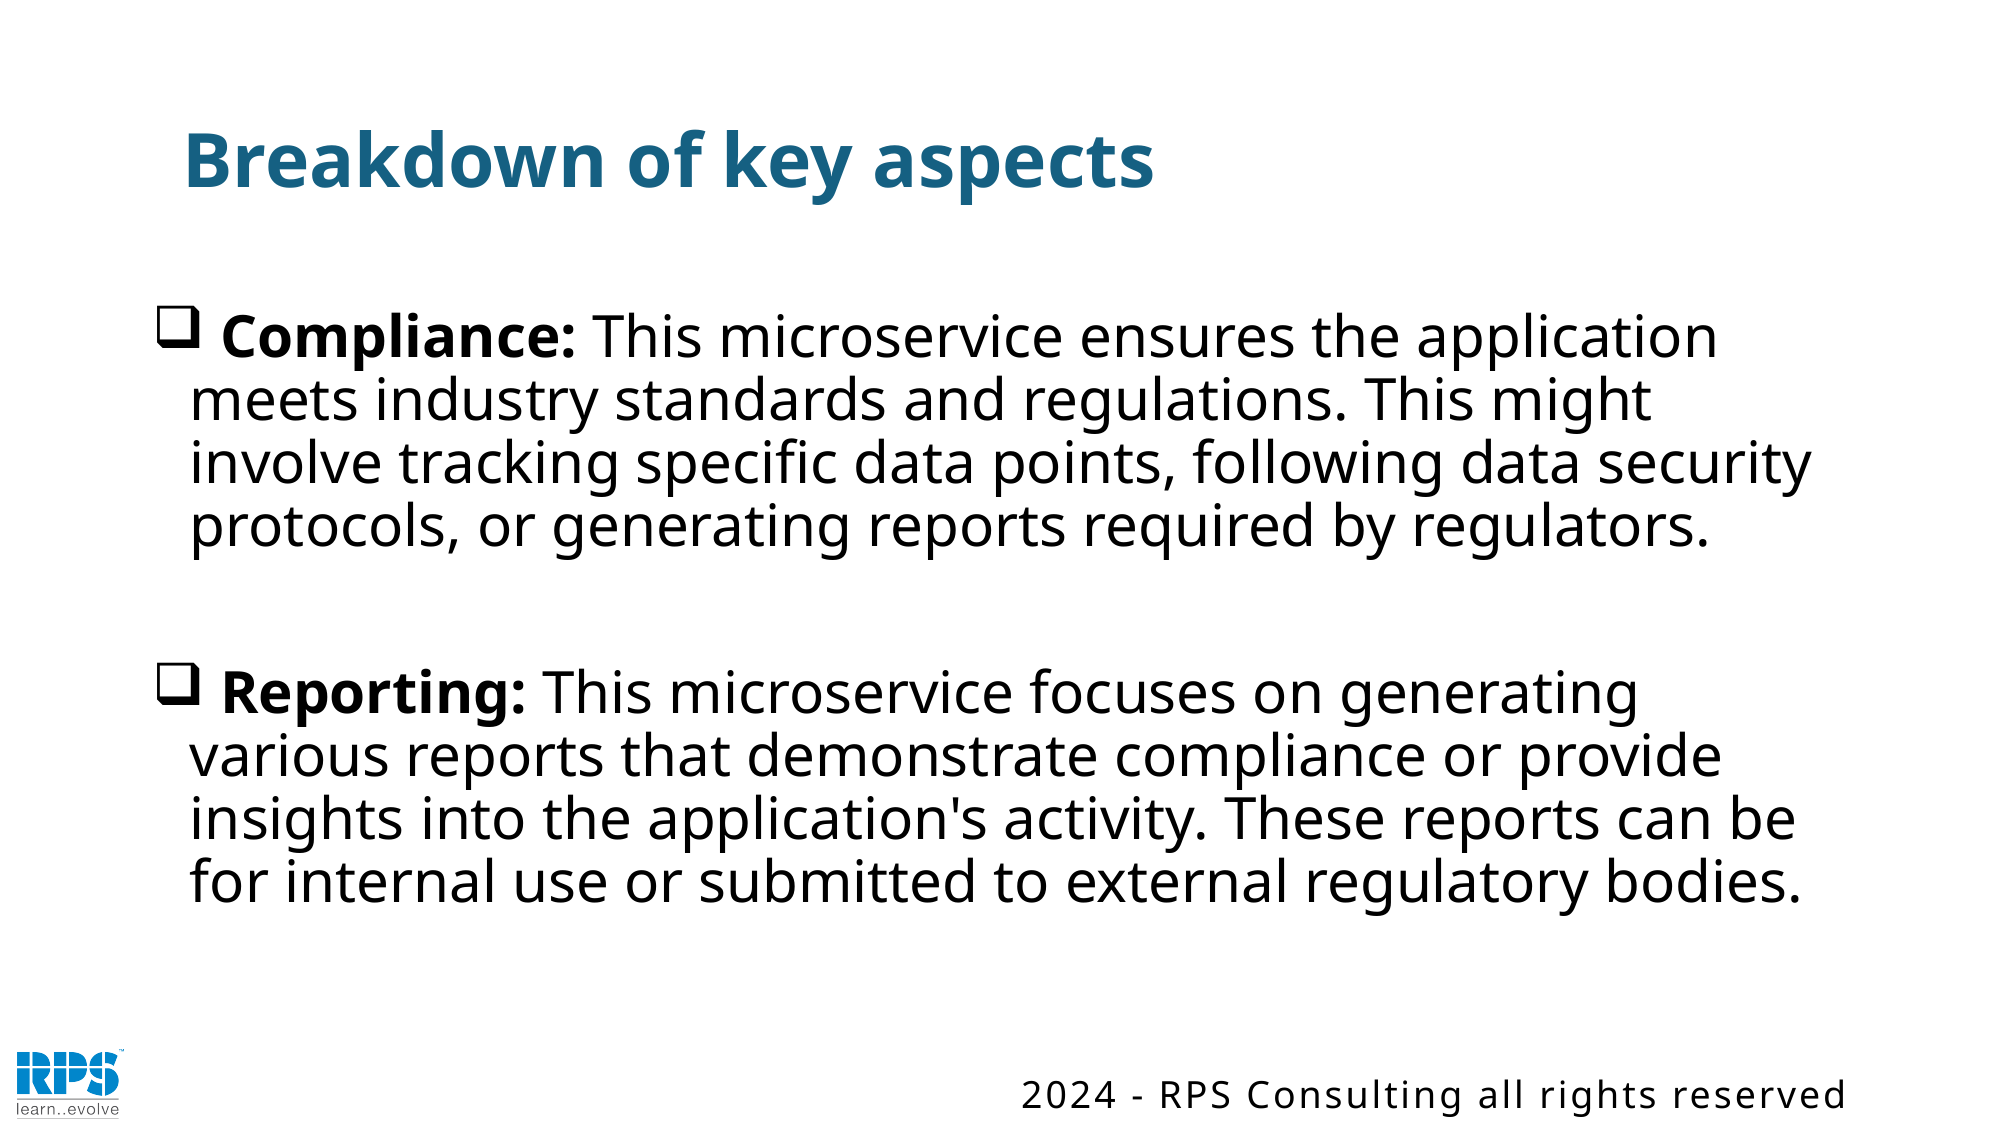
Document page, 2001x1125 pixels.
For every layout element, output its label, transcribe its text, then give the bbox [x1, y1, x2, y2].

list Compliance: This microservice ensures the application meets industry standards and regulations. This might involve tracking specific data points, following data security protocols, or generating reports required by regulators. Reporting: This microservice focuses on generating various reports that demonstrate compliance or provide insights into the application's activity. These reports can be for internal use or submitted to external regulatory bodies. [137, 299, 1863, 1014]
text_box 2024 - RPS Consulting all rights reserved [861, 1067, 1863, 1124]
picture [17, 1048, 125, 1120]
title Breakdown of key aspects [167, 54, 1893, 273]
